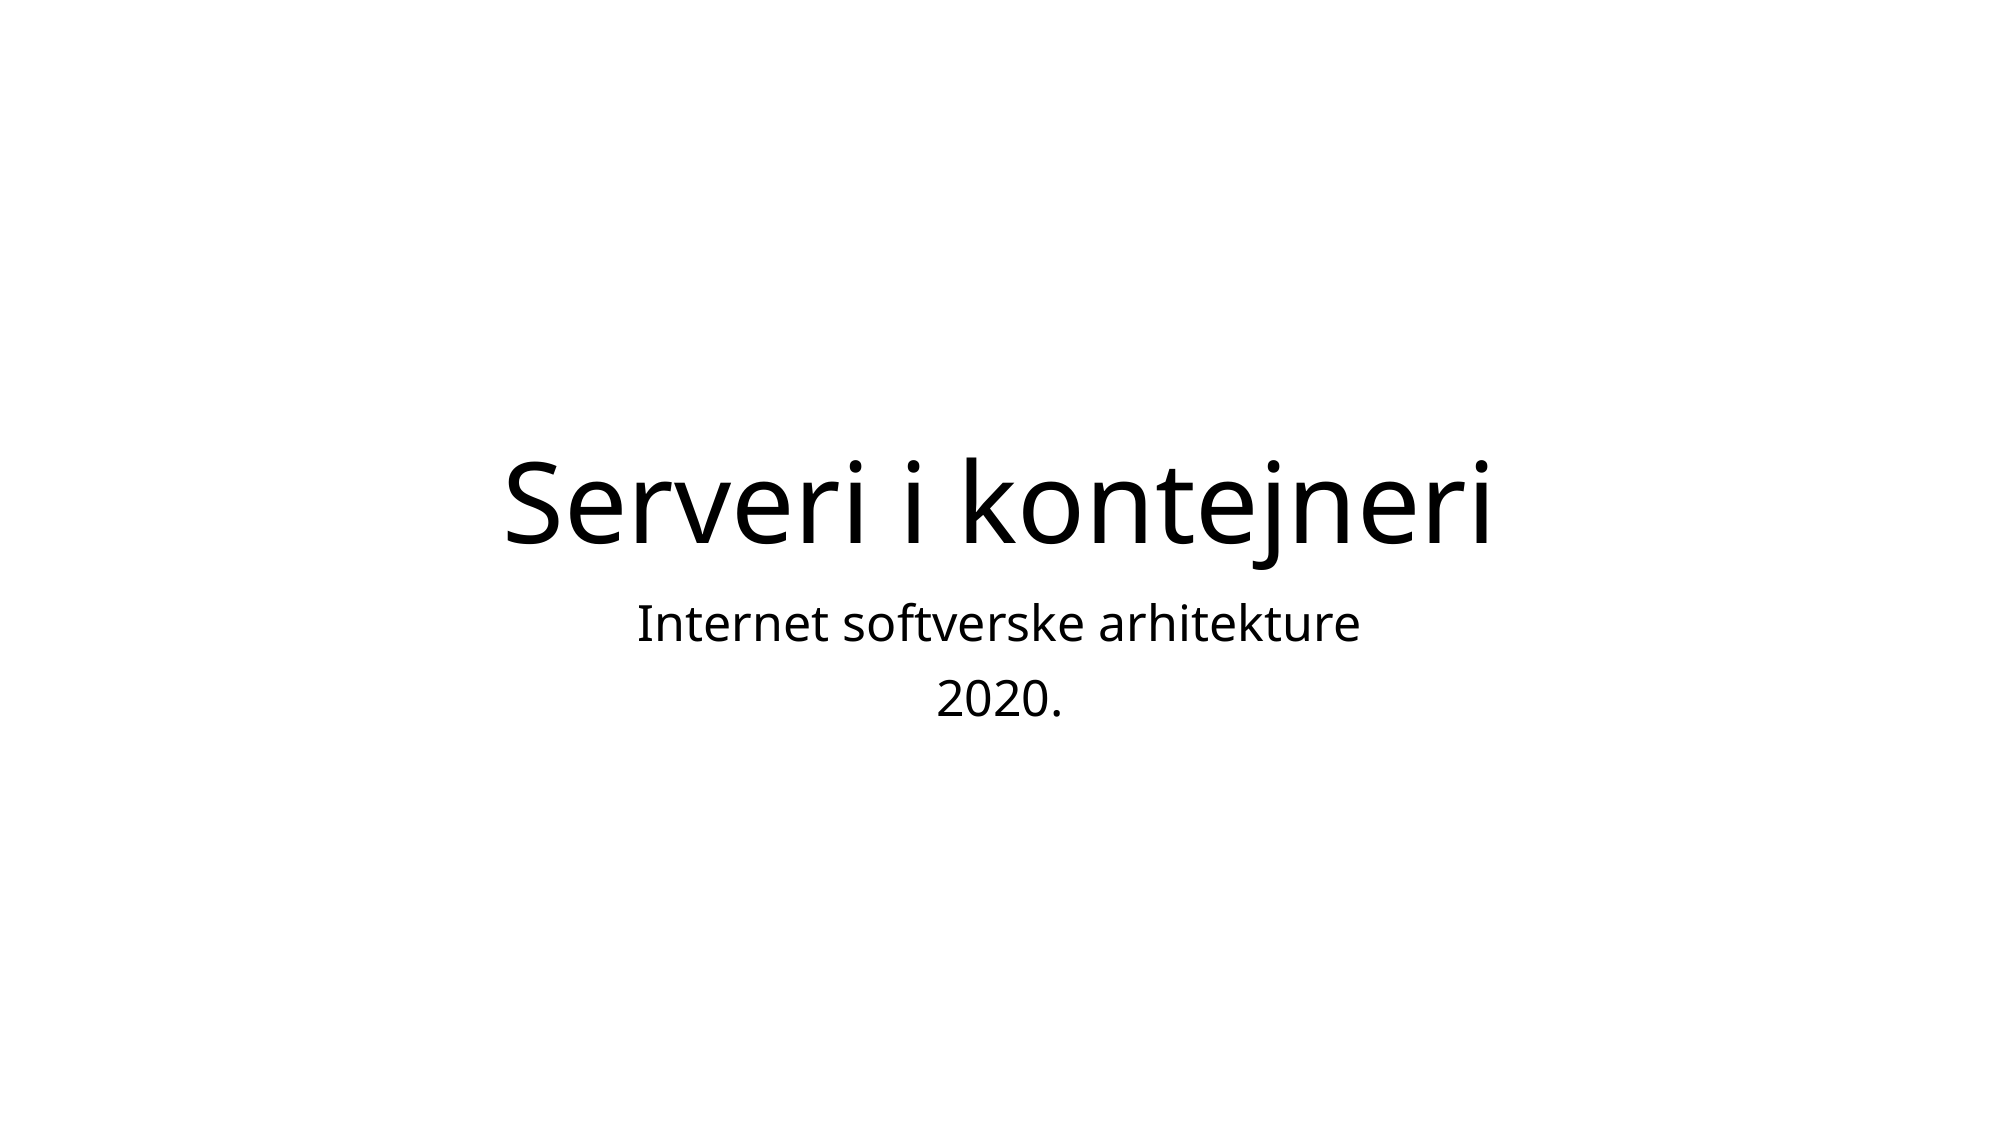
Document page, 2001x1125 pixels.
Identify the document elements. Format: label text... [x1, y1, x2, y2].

subtitle Internet softverske arhitekture 2020. [249, 590, 1750, 863]
title Serveri i kontejneri [249, 184, 1750, 576]
